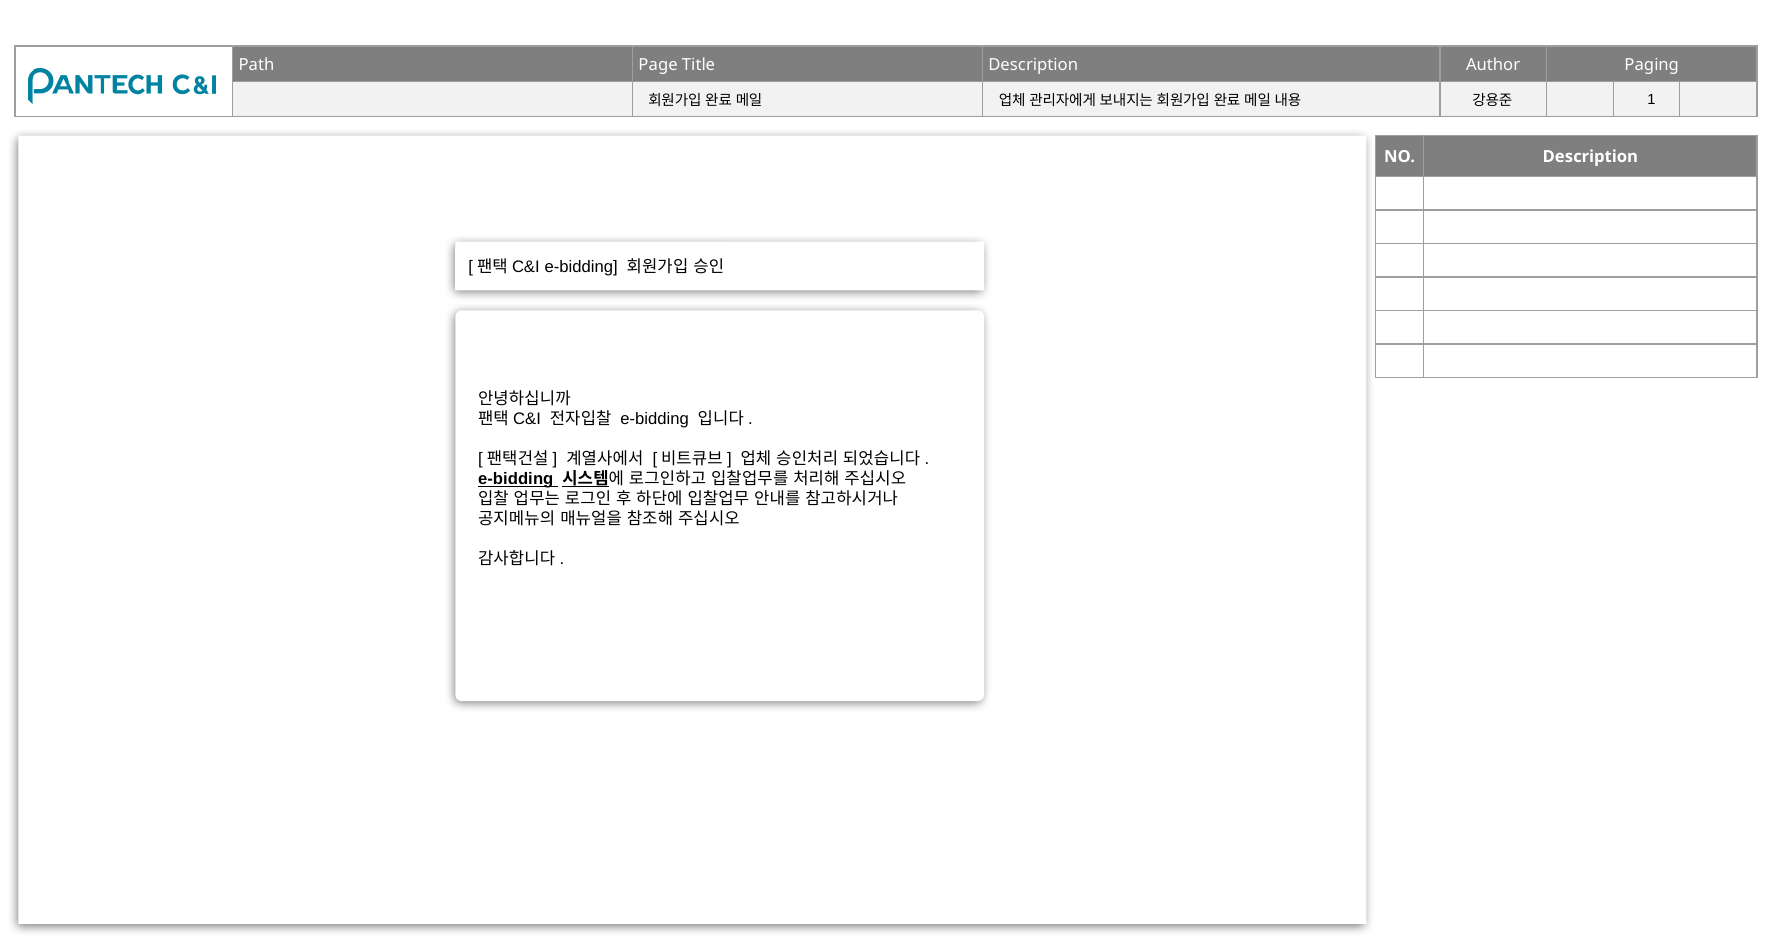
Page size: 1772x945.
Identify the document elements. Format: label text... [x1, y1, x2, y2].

table_cell [1376, 345, 1423, 377]
table_cell [1376, 177, 1423, 209]
table_cell [1376, 311, 1423, 343]
table_cell [1424, 311, 1756, 343]
text_box 업체 관리자에게 보내지는 회원가입 완료 메일 내용 [984, 83, 1438, 116]
text_box [팬택C&I e-bidding] 회원가입 승인 [455, 241, 985, 291]
table_cell [1376, 278, 1423, 310]
text_box [455, 310, 985, 702]
text_box [18, 135, 1367, 924]
table_header Description [1424, 136, 1756, 176]
picture [19, 52, 226, 111]
table_cell [1424, 177, 1756, 209]
table_cell [1376, 211, 1423, 243]
text_box 1 [1555, 82, 1747, 115]
text_box 안녕하십니까 팬택C&I 전자입찰 e-bidding 입니다. [팬택건설] 계열사에서 [비트큐브] 업체 승인처리 되었습니다. e-bidding 시스템에 로그인하고 입찰업무를 처리해 주십시오 입찰 업무는 로그인 후 하단에 입찰업무 안내를 참고하시거나 공지메뉴의 매뉴얼을 참조해 주십시오 감사합니다. [463, 380, 978, 576]
text_box 회원가입 완료 메일 [633, 83, 972, 116]
table_cell [1376, 244, 1423, 276]
text_box 강용준 [1443, 83, 1542, 116]
table_cell [1424, 278, 1756, 310]
table_cell [1424, 345, 1756, 377]
table_header NO. [1376, 136, 1423, 176]
table_cell [1424, 244, 1756, 276]
table_cell [1424, 211, 1756, 243]
